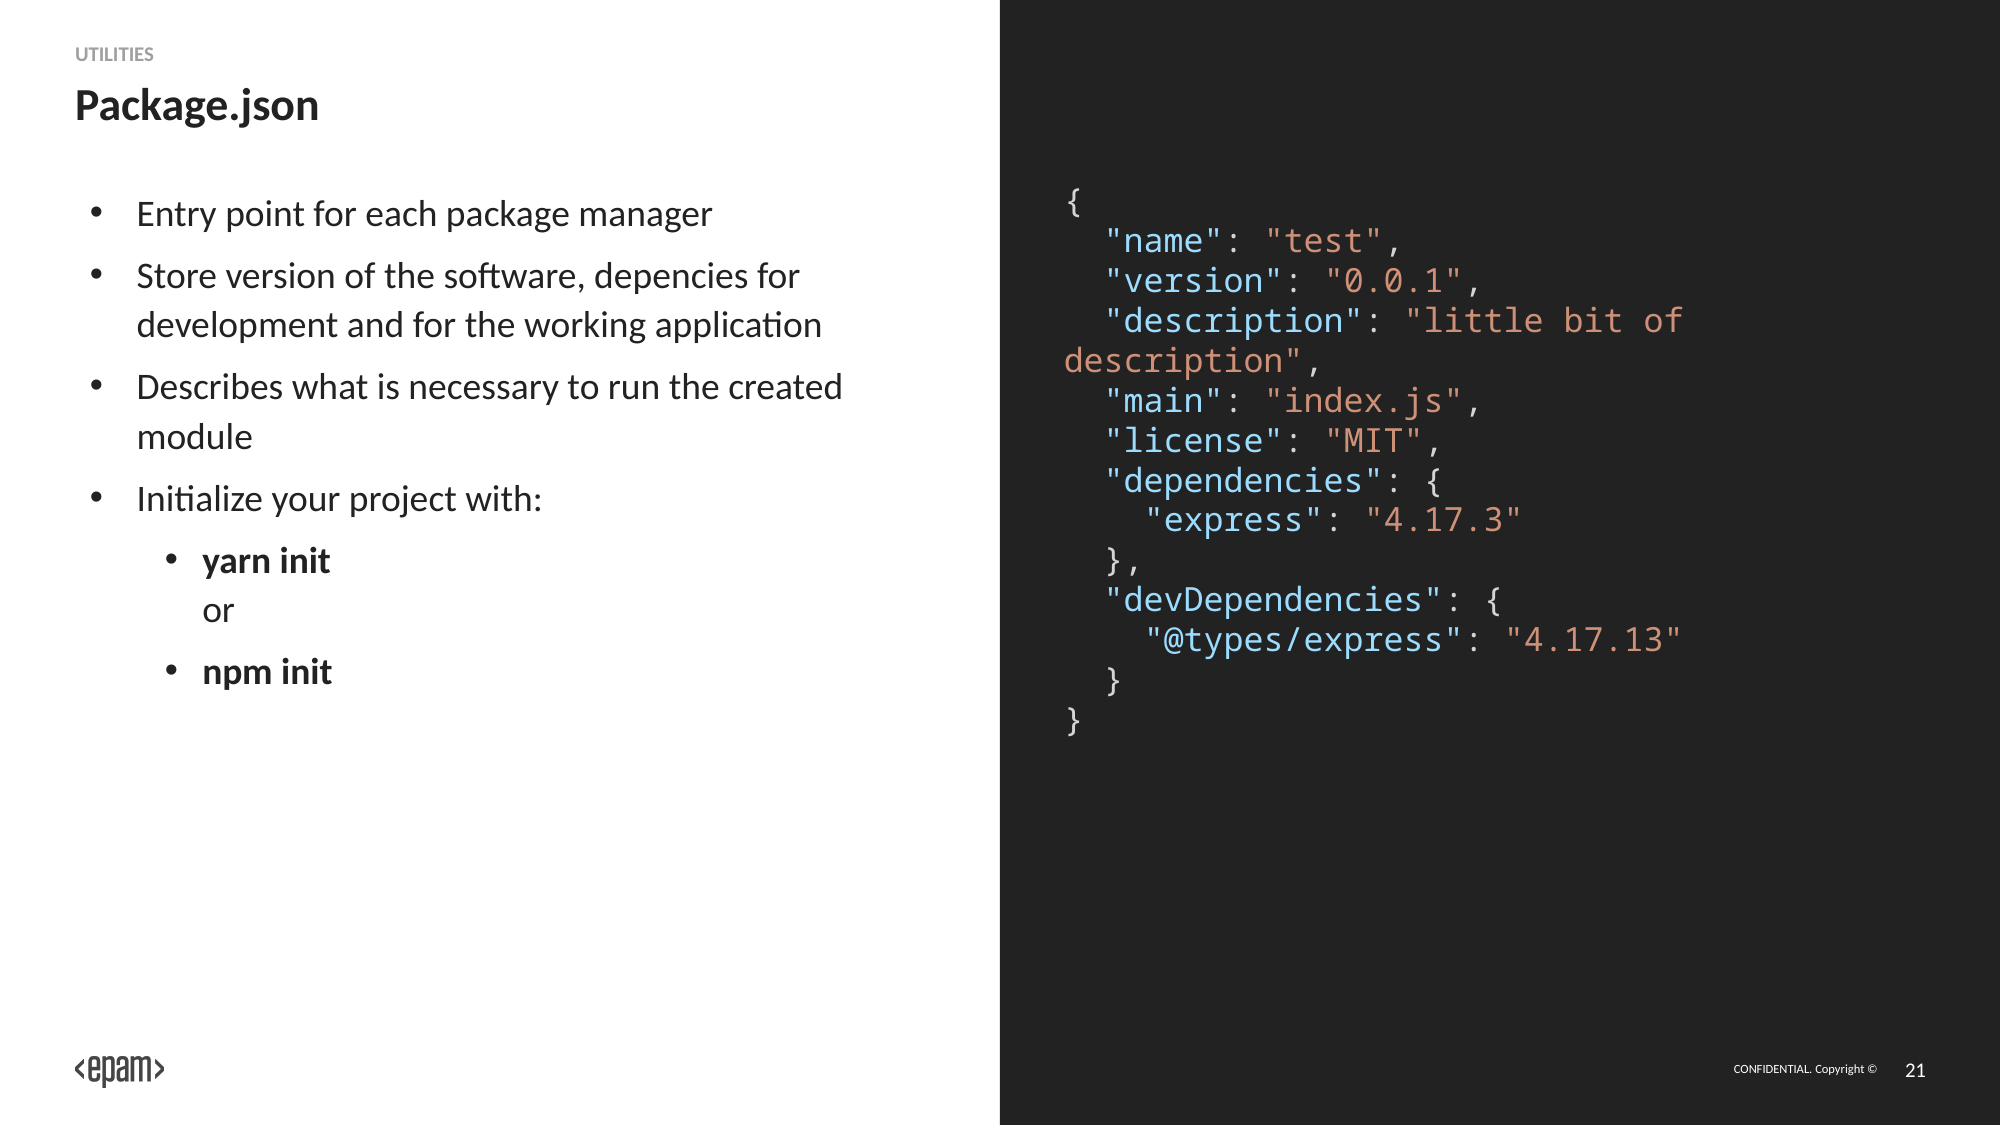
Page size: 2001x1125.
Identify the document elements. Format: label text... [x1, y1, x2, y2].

text_box { "name": "test", "version": "0.0.1", "description": "little bit of description", "main": "index.js", "license": "MIT", "dependencies": { "express": "4.17.3" }, "devDependencies": { "@types/express": "4.17.13" } } [1049, 171, 1925, 826]
title Package.json [75, 75, 862, 150]
list Utilities [75, 37, 668, 75]
text_box Entry point for each package manager Store version of the software, depencies for development and for the working application Describes what is necessary to run the created module Initialize your project with: yarn init or npm init [75, 177, 951, 753]
picture [75, 1056, 164, 1088]
